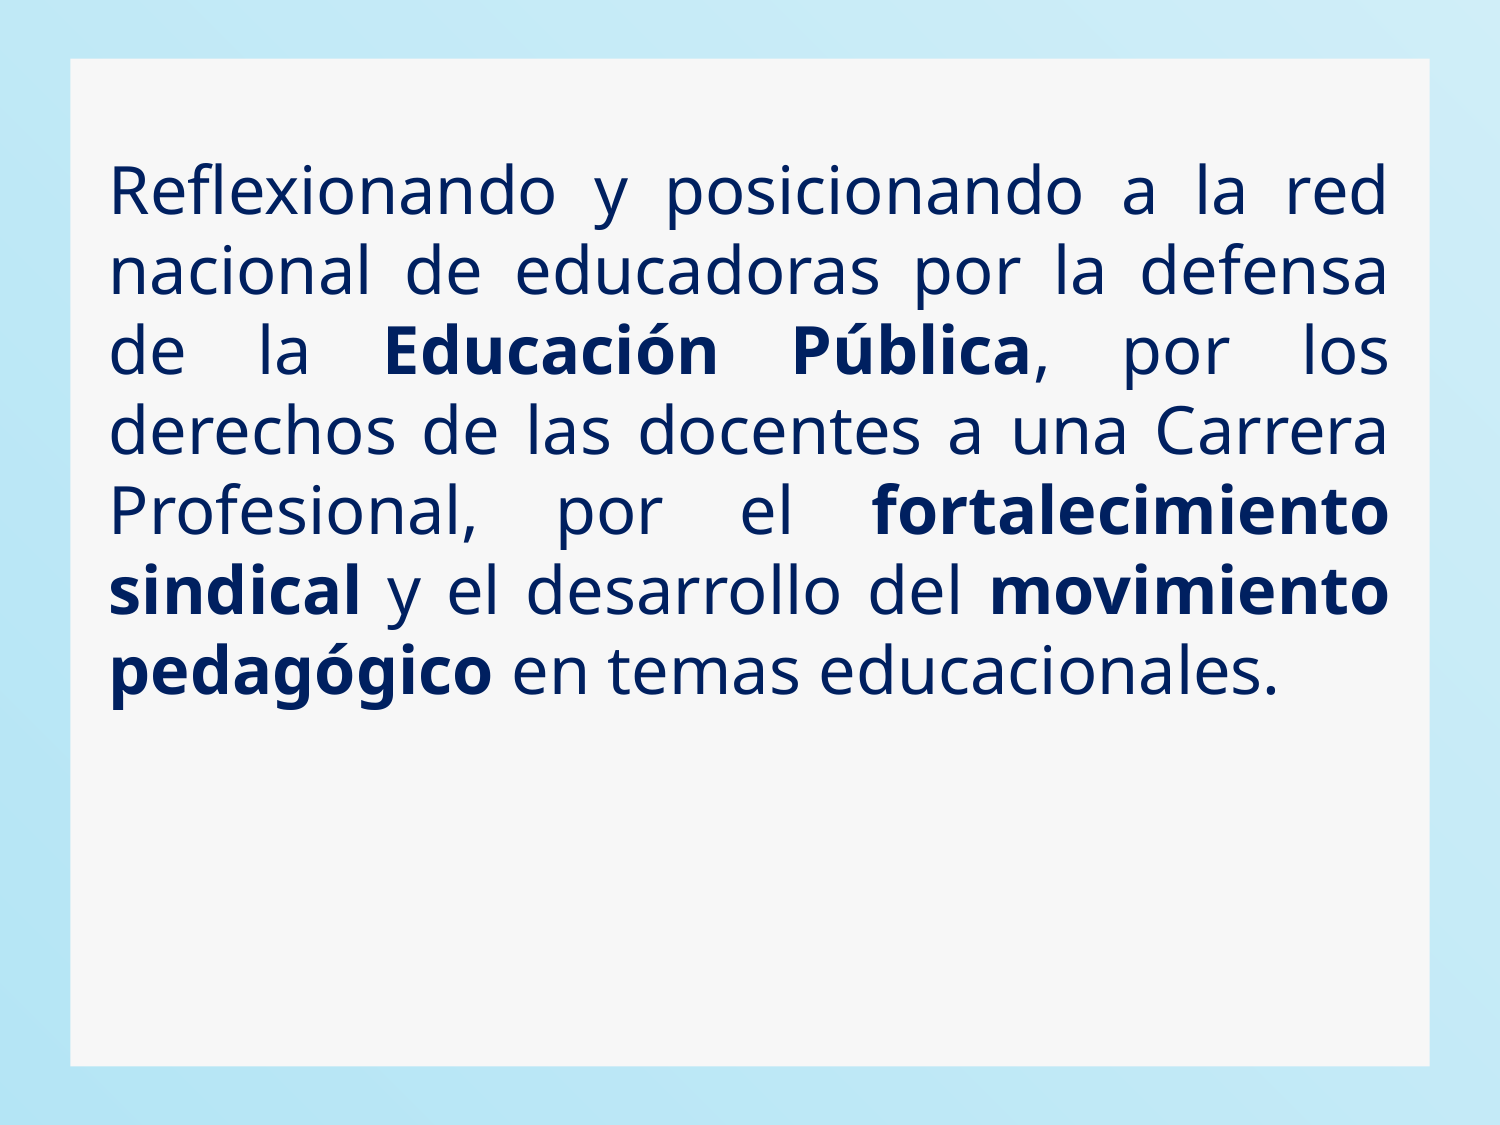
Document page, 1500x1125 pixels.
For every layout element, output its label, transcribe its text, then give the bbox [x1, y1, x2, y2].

text_box [68, 56, 1432, 1068]
text_box [0, 0, 1500, 1125]
text_box Reflexionando y posicionando a la red nacional de educadoras por la defensa de la Educación Pública, por los derechos de las docentes a una Carrera Profesional, por el fortalecimiento sindical y el desarrollo del movimiento pedagógico en temas educacionales. [93, 140, 1407, 1032]
